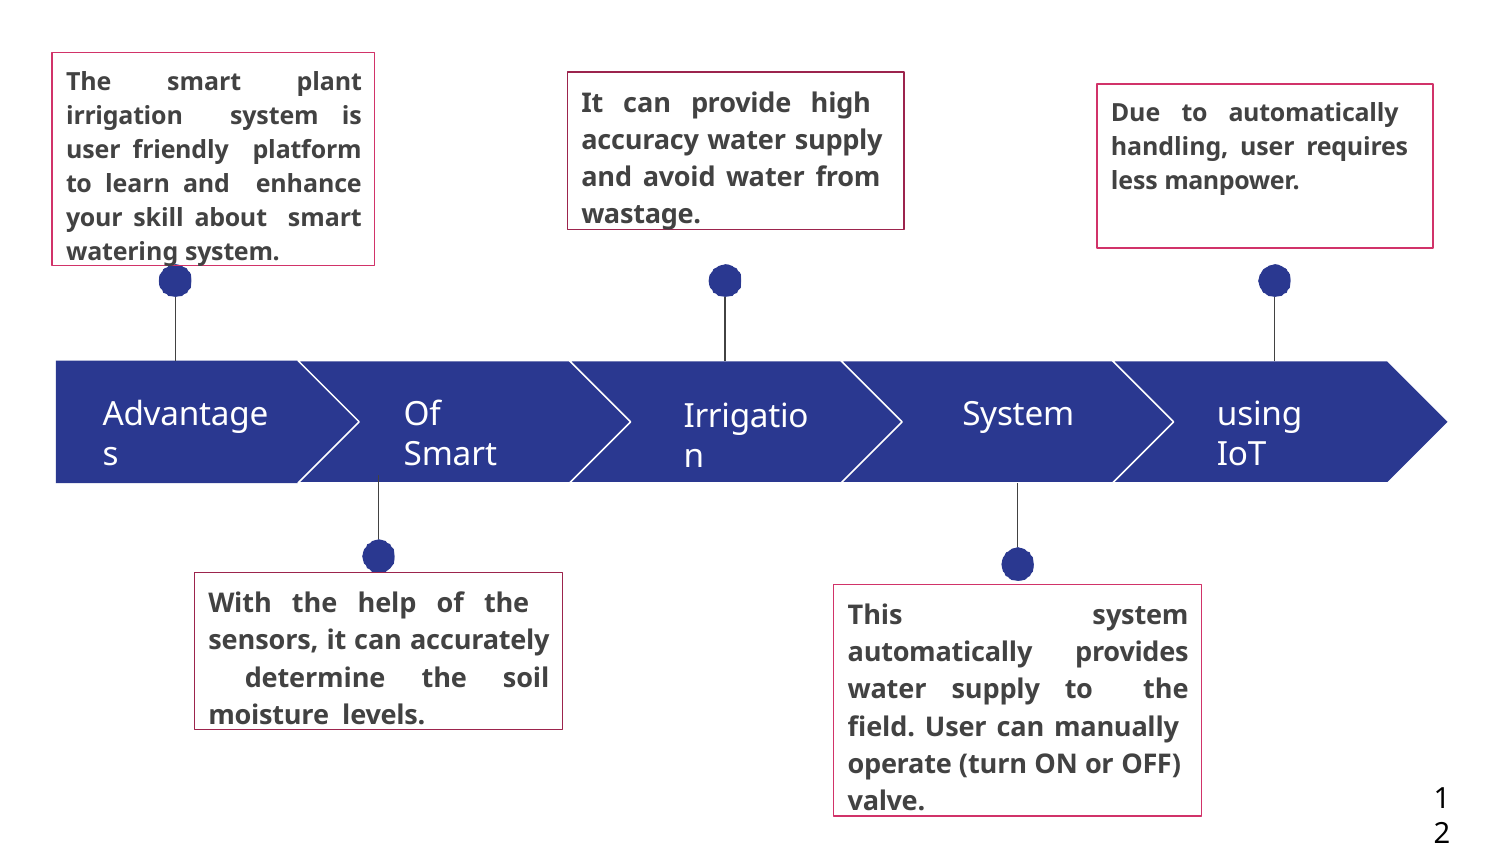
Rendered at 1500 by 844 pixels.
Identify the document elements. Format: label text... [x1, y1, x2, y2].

text_box With the help of the sensors, it can accurately determine the soil moisture levels. [194, 572, 563, 730]
text_box Due to automatically handling, user requires less manpower. [1110, 90, 1421, 195]
text_box Of Smart [401, 390, 539, 473]
text_box 12 [1431, 776, 1462, 844]
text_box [568, 263, 1451, 581]
picture [362, 539, 395, 572]
text_box [1096, 83, 1434, 248]
picture [158, 266, 192, 297]
text_box This system automatically provides water supply to the ﬁeld. User can manually operate (turn ON or OFF) valve. [833, 589, 1202, 817]
title It can provide high accuracy water supply and avoid water from wastage. [567, 72, 904, 230]
text_box Advantages [100, 390, 280, 473]
text_box The smart plant irrigation system is user friendly platform to learn and enhance your skill about smart watering system. [52, 52, 375, 266]
